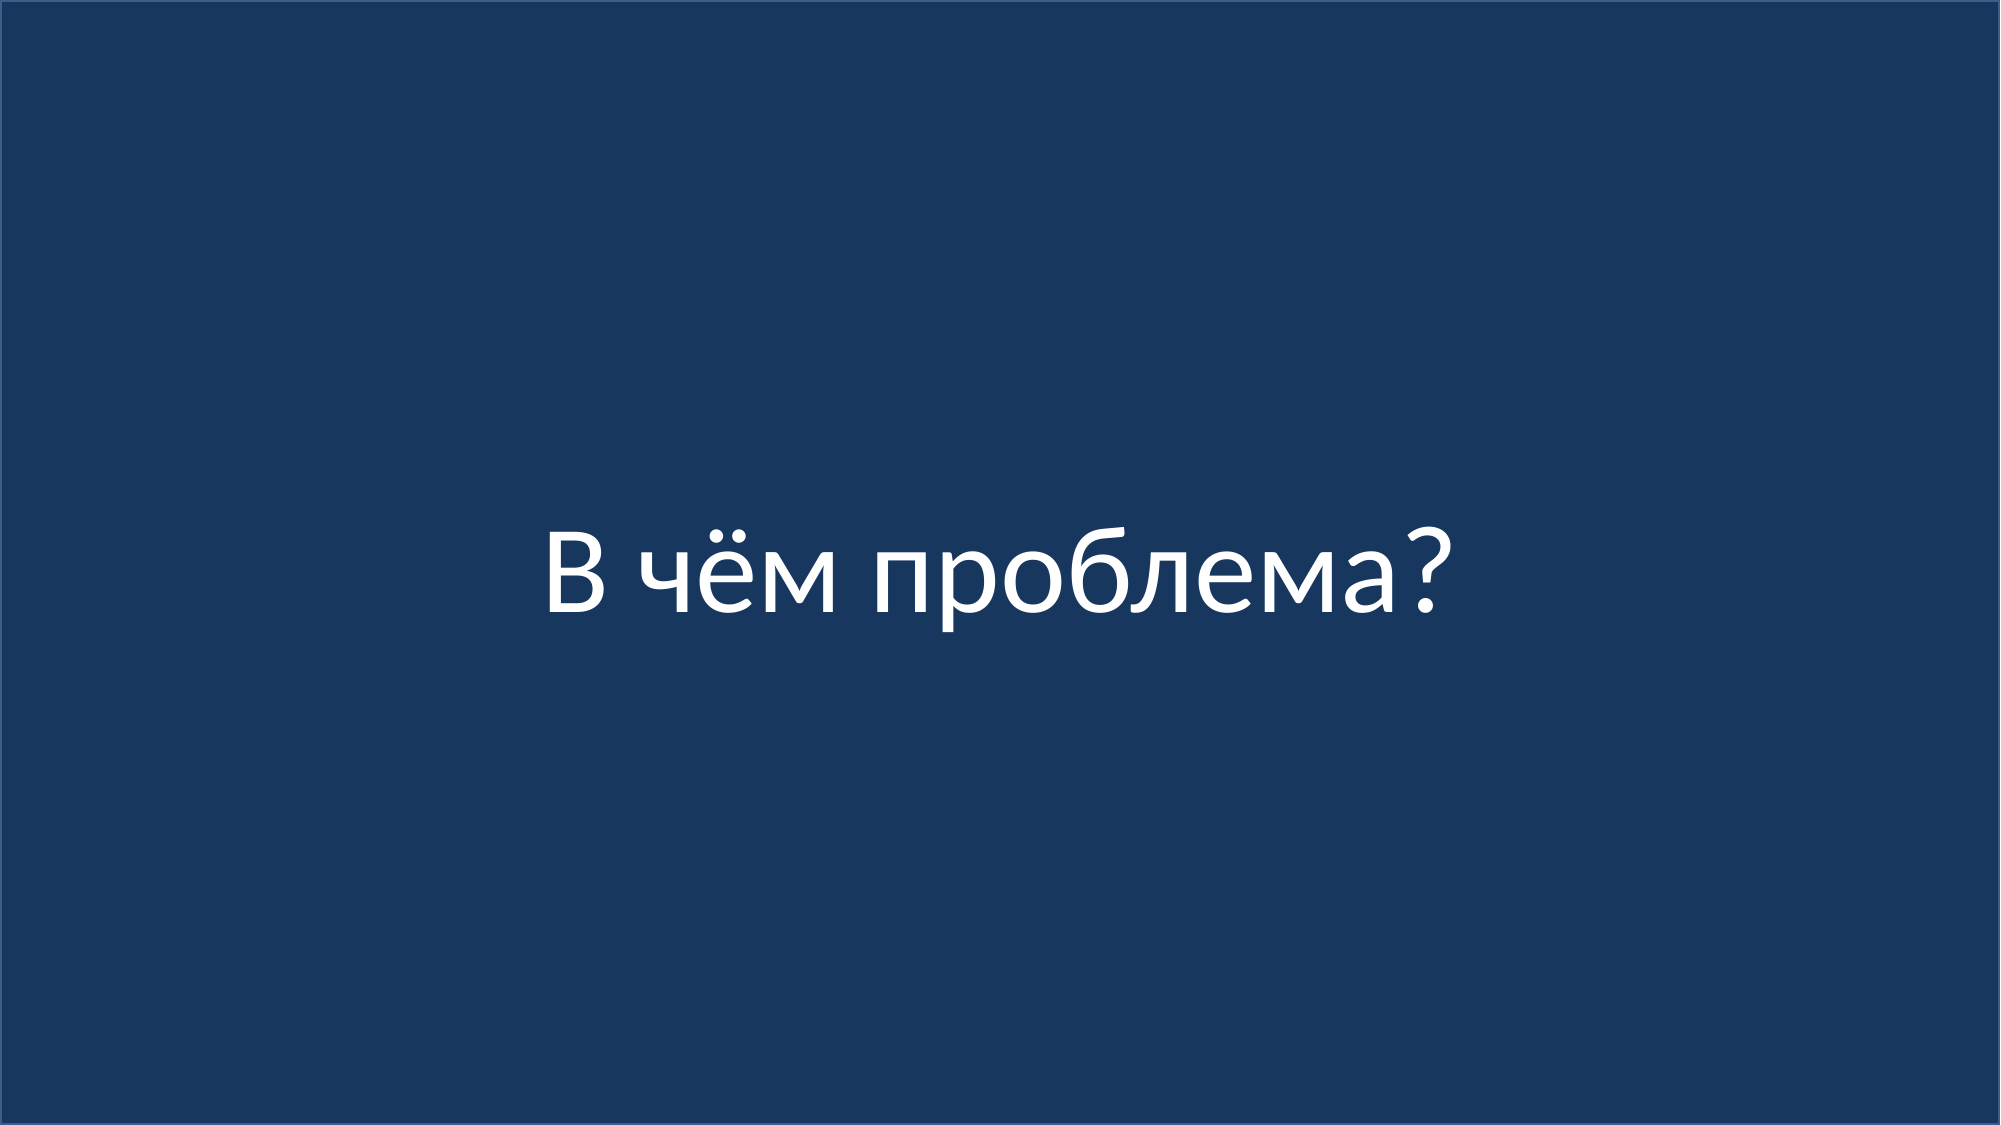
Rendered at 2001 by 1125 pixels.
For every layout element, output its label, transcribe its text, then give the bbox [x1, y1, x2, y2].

text_box В чём проблема? [0, 0, 2000, 1125]
